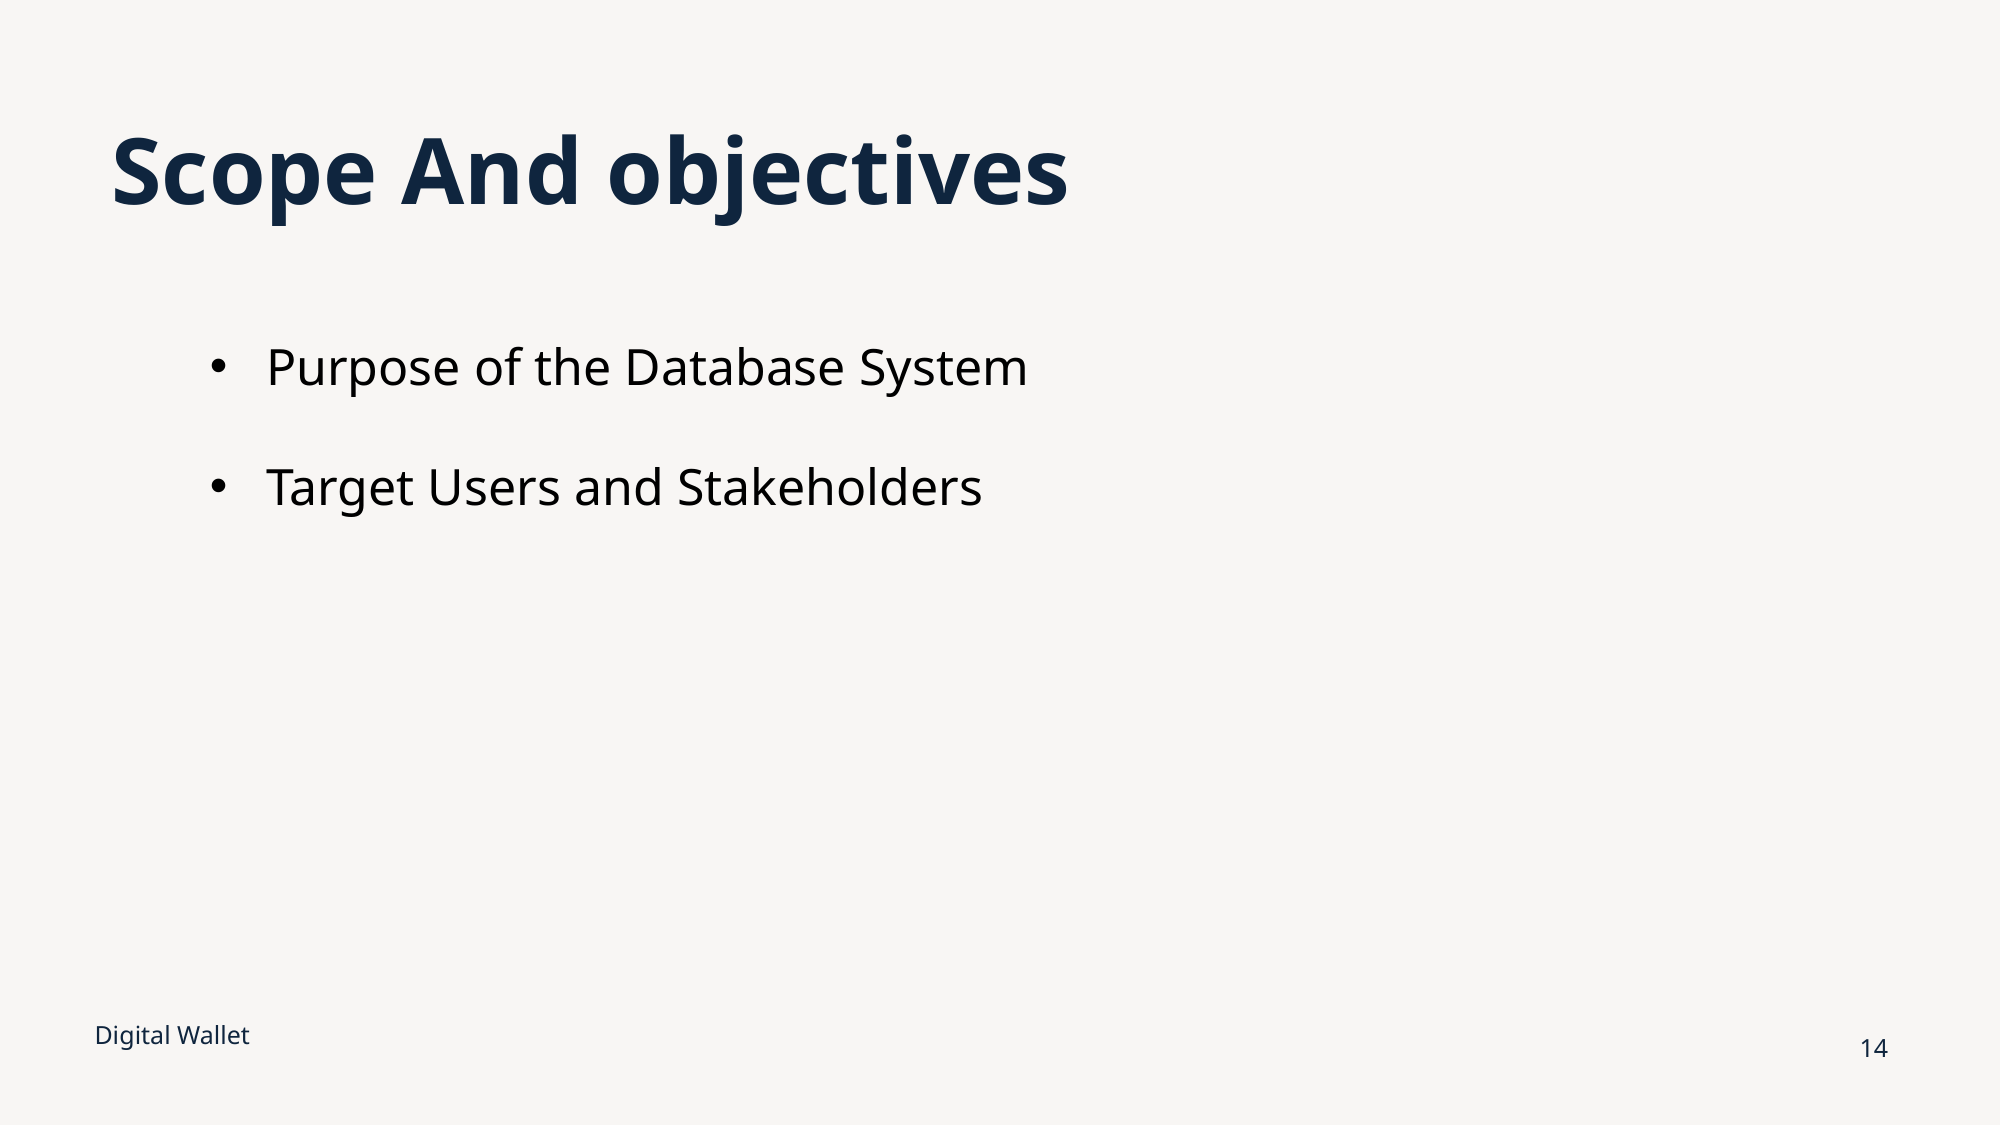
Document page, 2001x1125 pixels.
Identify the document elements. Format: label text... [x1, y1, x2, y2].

text_box Purpose of the Database System Target Users and Stakeholders [120, 268, 1917, 569]
footer Digital Wallet [79, 1020, 755, 1080]
title Scope And objectives [96, 83, 1822, 267]
slide_number 14 [1836, 1020, 1912, 1080]
